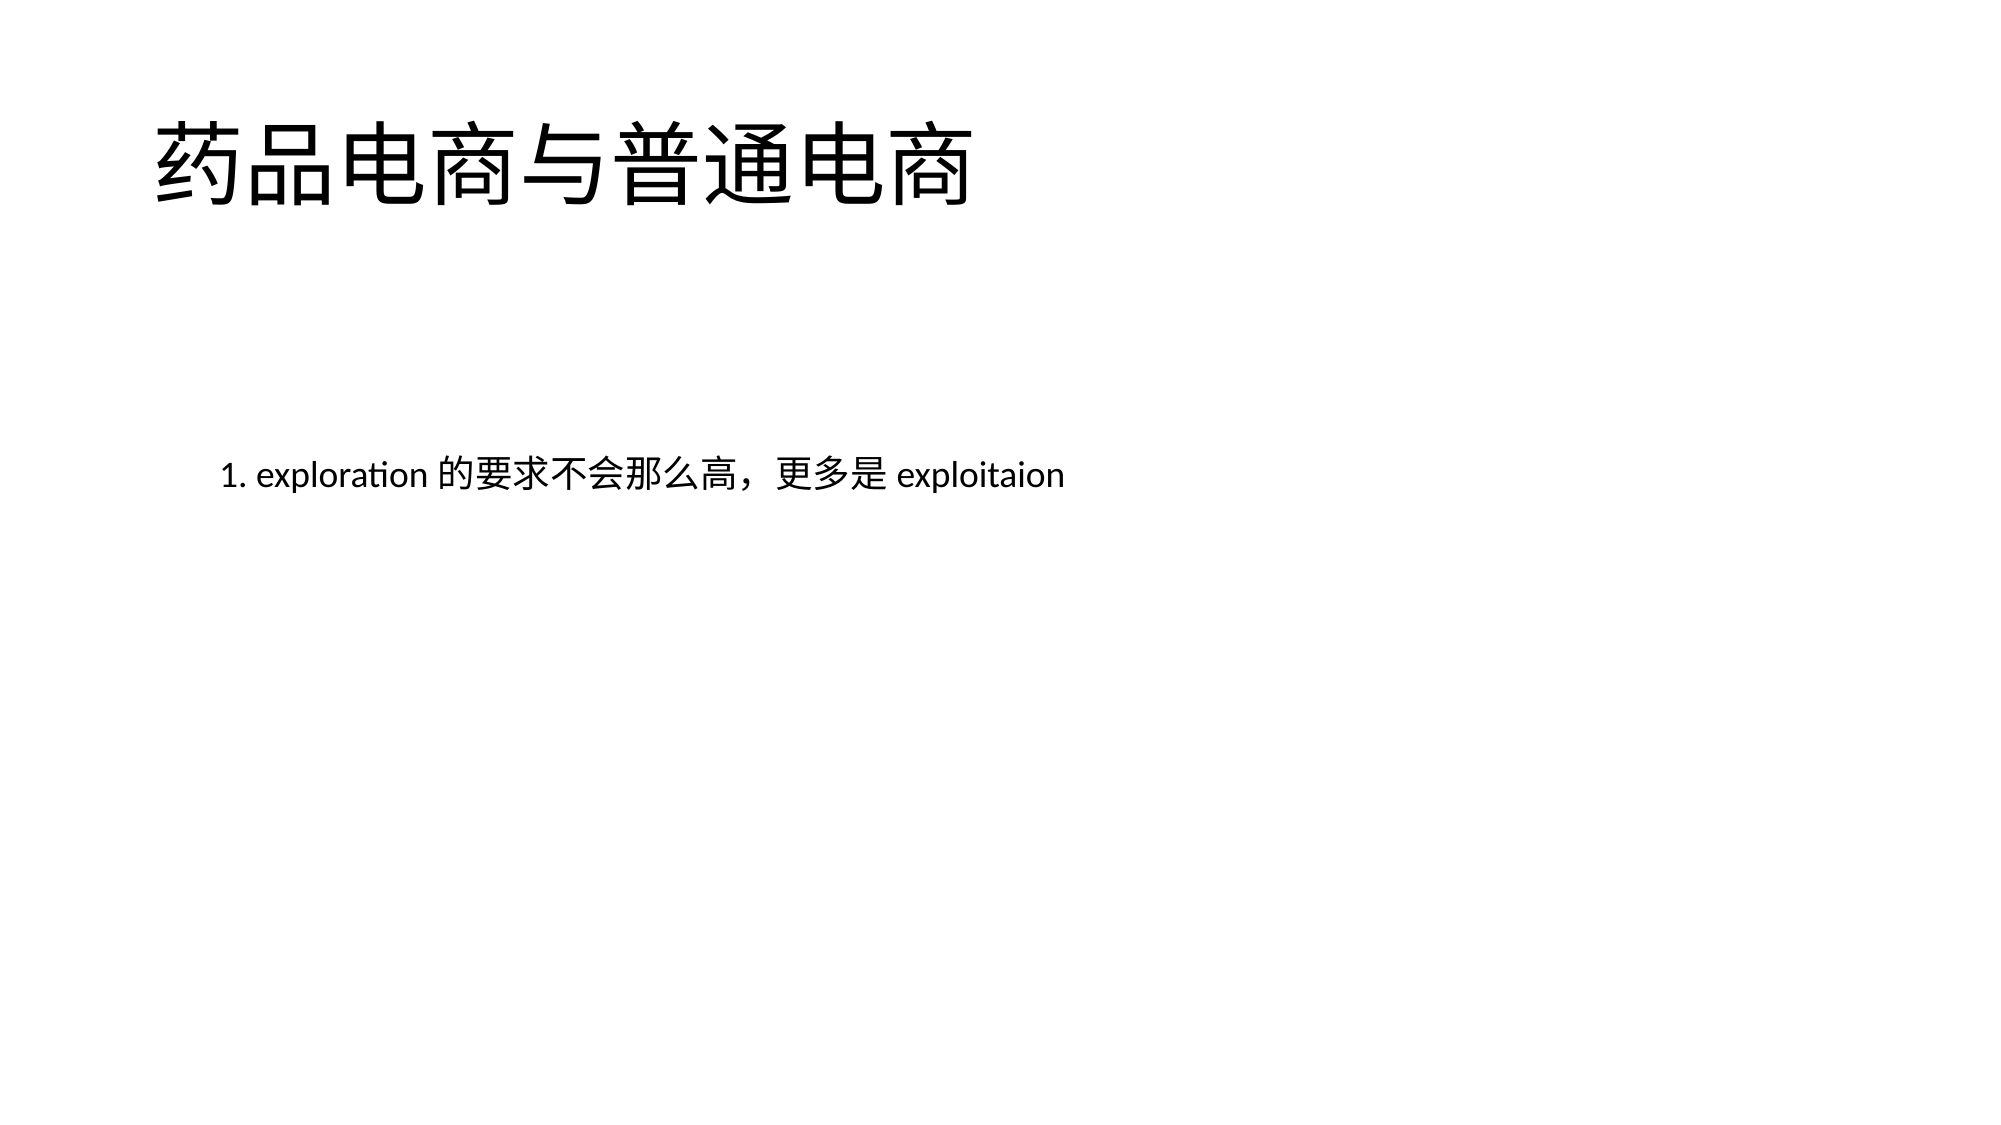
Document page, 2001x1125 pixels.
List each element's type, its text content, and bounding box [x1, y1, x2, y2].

text_box 1. exploration的要求不会那么高，更多是exploitaion [204, 442, 1296, 502]
title 药品电商与普通电商 [137, 59, 1863, 278]
